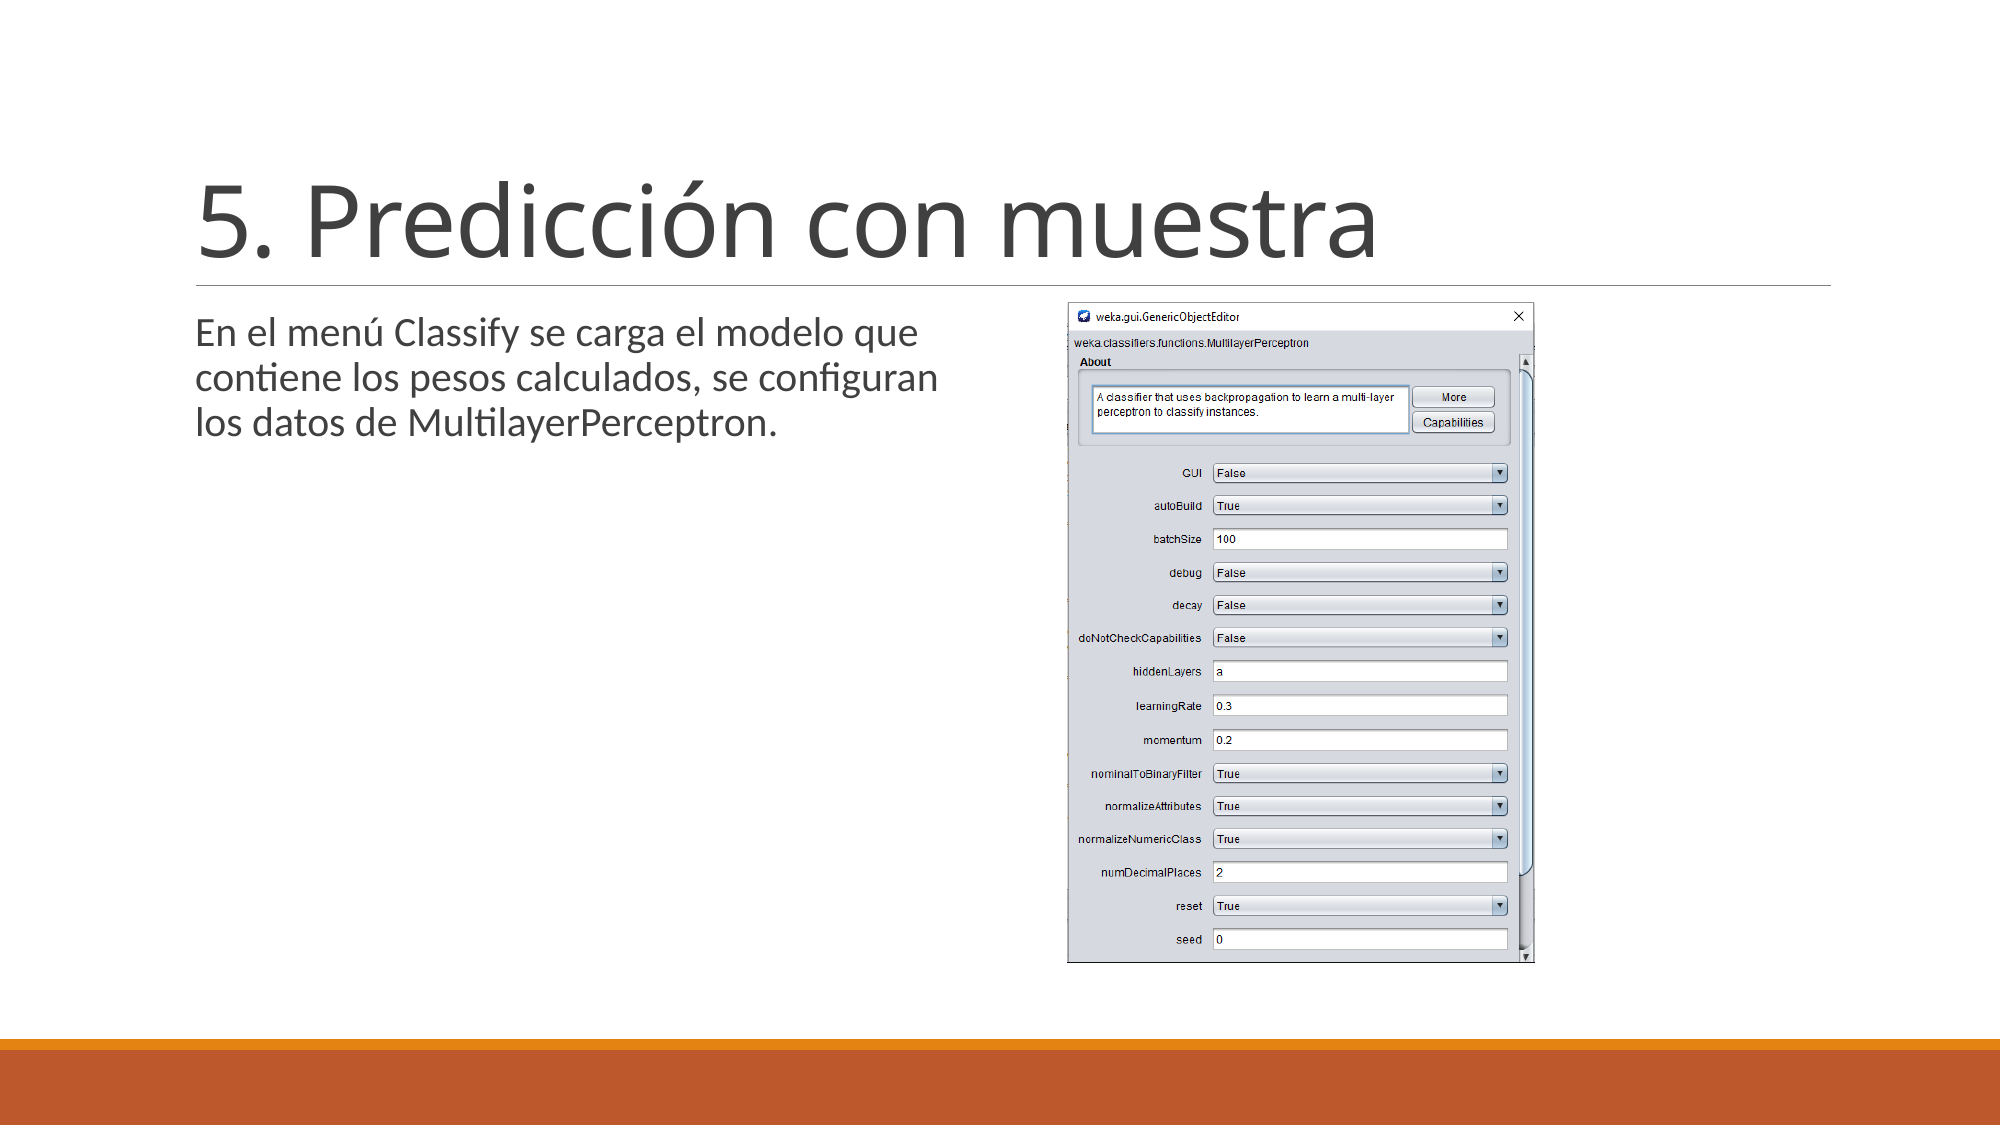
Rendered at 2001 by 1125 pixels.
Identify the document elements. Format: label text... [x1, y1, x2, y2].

picture [1067, 302, 1536, 964]
title 5. Predicción con muestra [180, 47, 1830, 285]
list En el menú Classify se carga el modelo que contiene los pesos calculados, se configuran los datos de MultilayerPerceptron. [180, 302, 981, 963]
